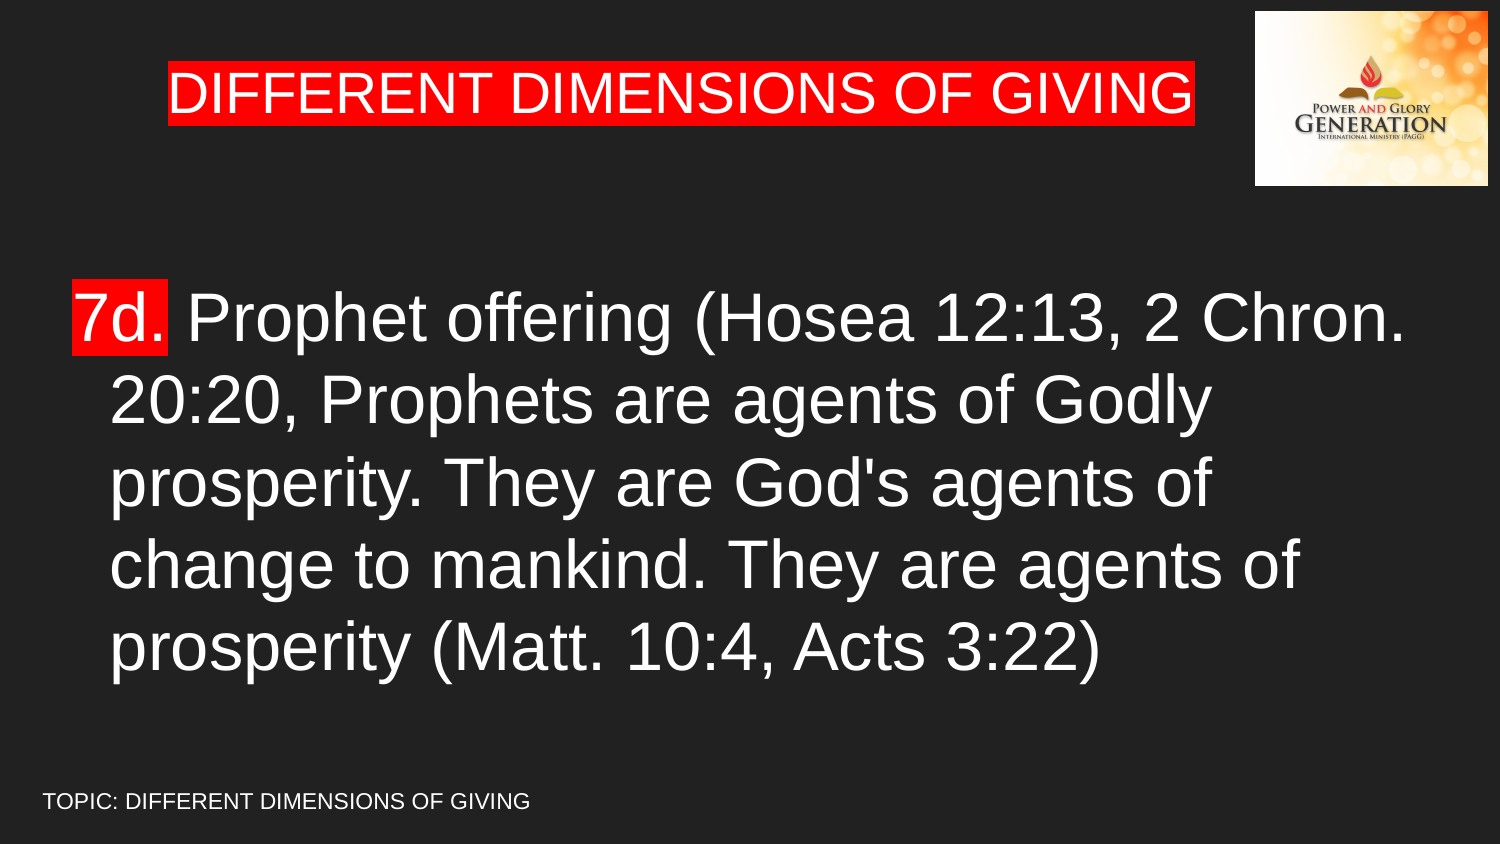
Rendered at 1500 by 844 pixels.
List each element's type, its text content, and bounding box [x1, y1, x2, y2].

title 7d. Prophet offering (Hosea 12:13, 2 Chron. 20:20, Prophets are agents of Godly prosperity. They are God's agents of change to mankind. They are agents of prosperity (Matt. 10:4, Acts 3:22) [47, 257, 1453, 700]
title DIFFERENT DIMENSIONS OF GIVING [0, 31, 1249, 141]
text_box TOPIC: DIFFERENT DIMENSIONS OF GIVING [27, 771, 957, 819]
picture [1254, 11, 1488, 187]
